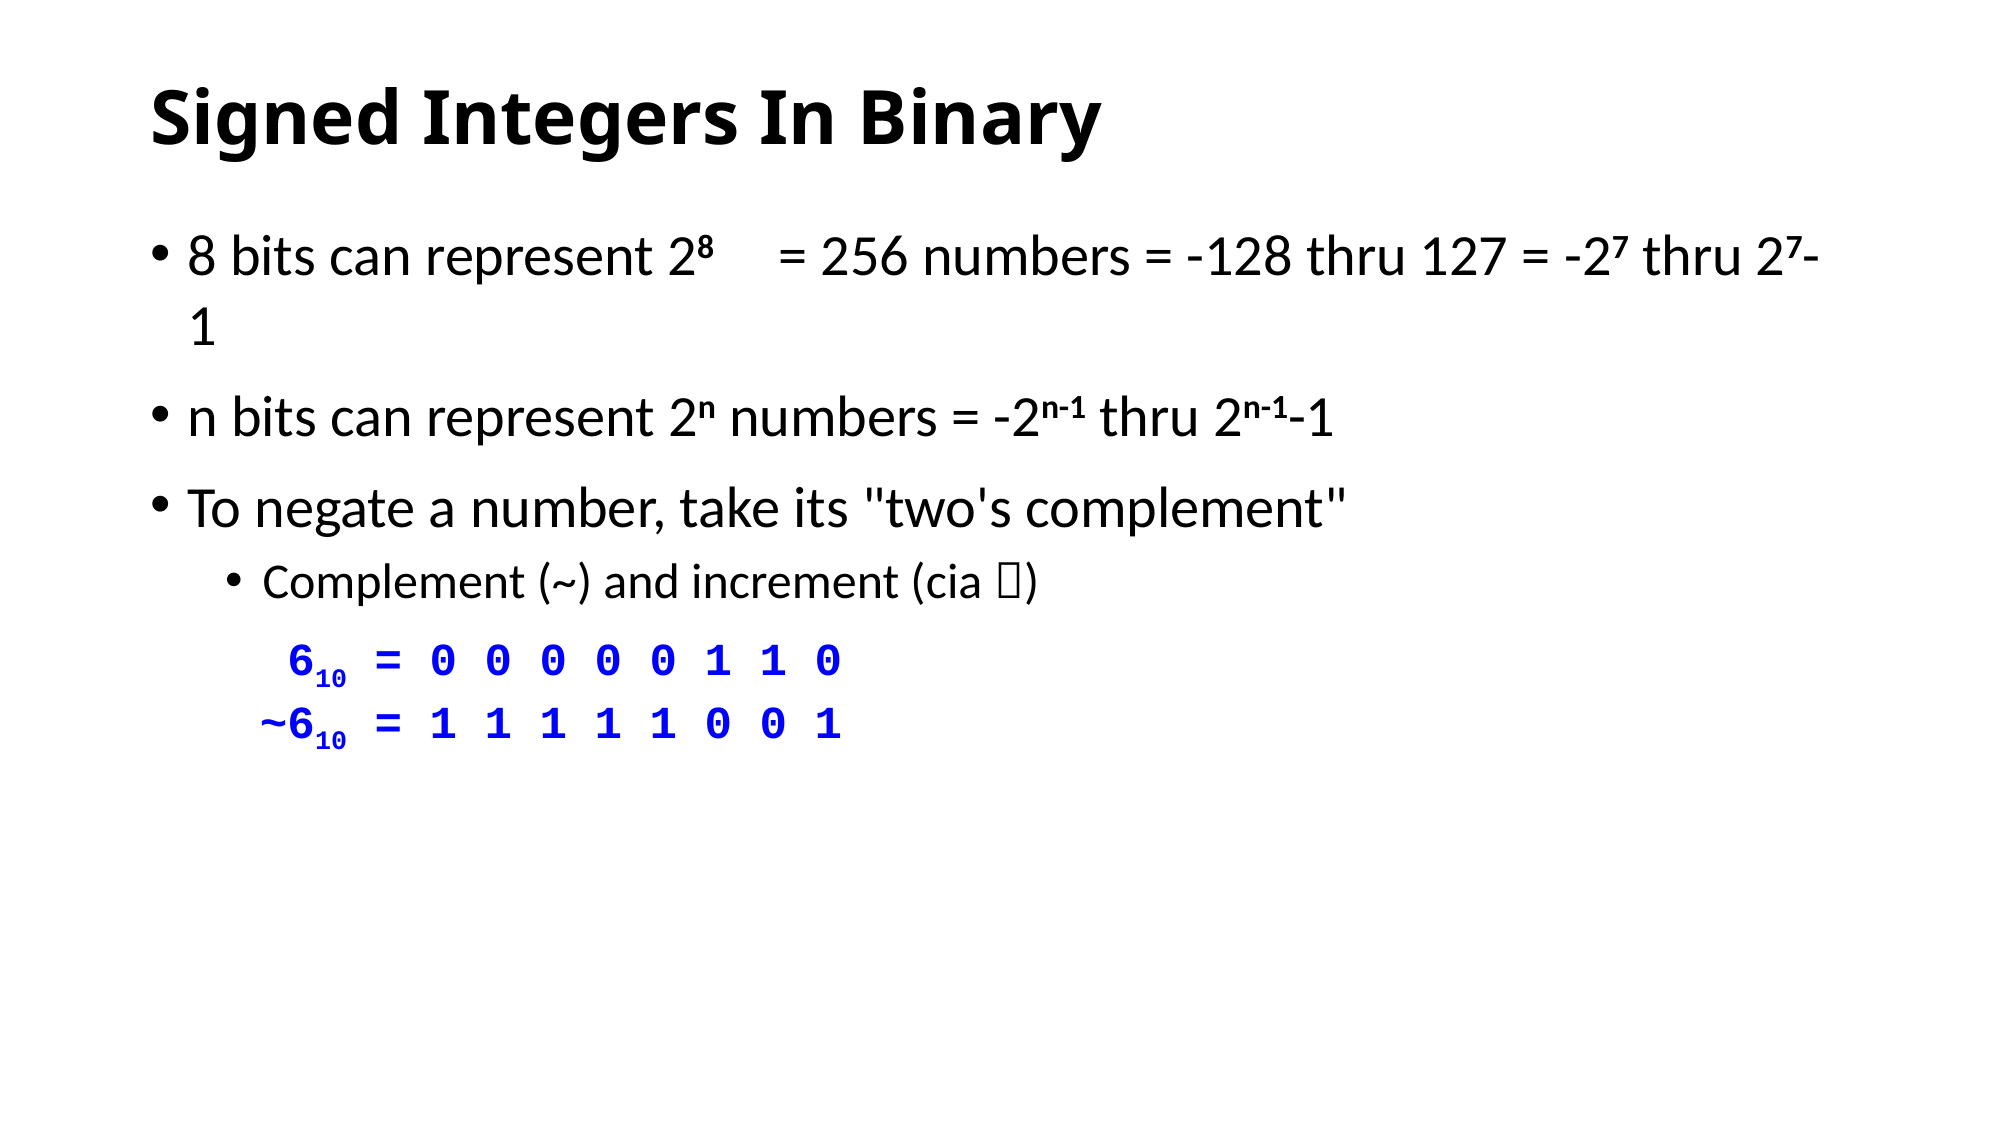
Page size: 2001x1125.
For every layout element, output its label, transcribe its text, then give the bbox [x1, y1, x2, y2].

list 8 bits can represent 28 = 256 numbers = -128 thru 127 = -27 thru 27-1 n bits can represent 2n numbers = -2n-1 thru 2n-1-1 To negate a number, take its "two's complement" Complement (~) and increment (cia ) 610 = 0 0 0 0 0 1 1 0 ~610 = 1 1 1 1 1 0 0 1 [135, 210, 1860, 990]
title Signed Integers In Binary [135, 59, 1860, 180]
